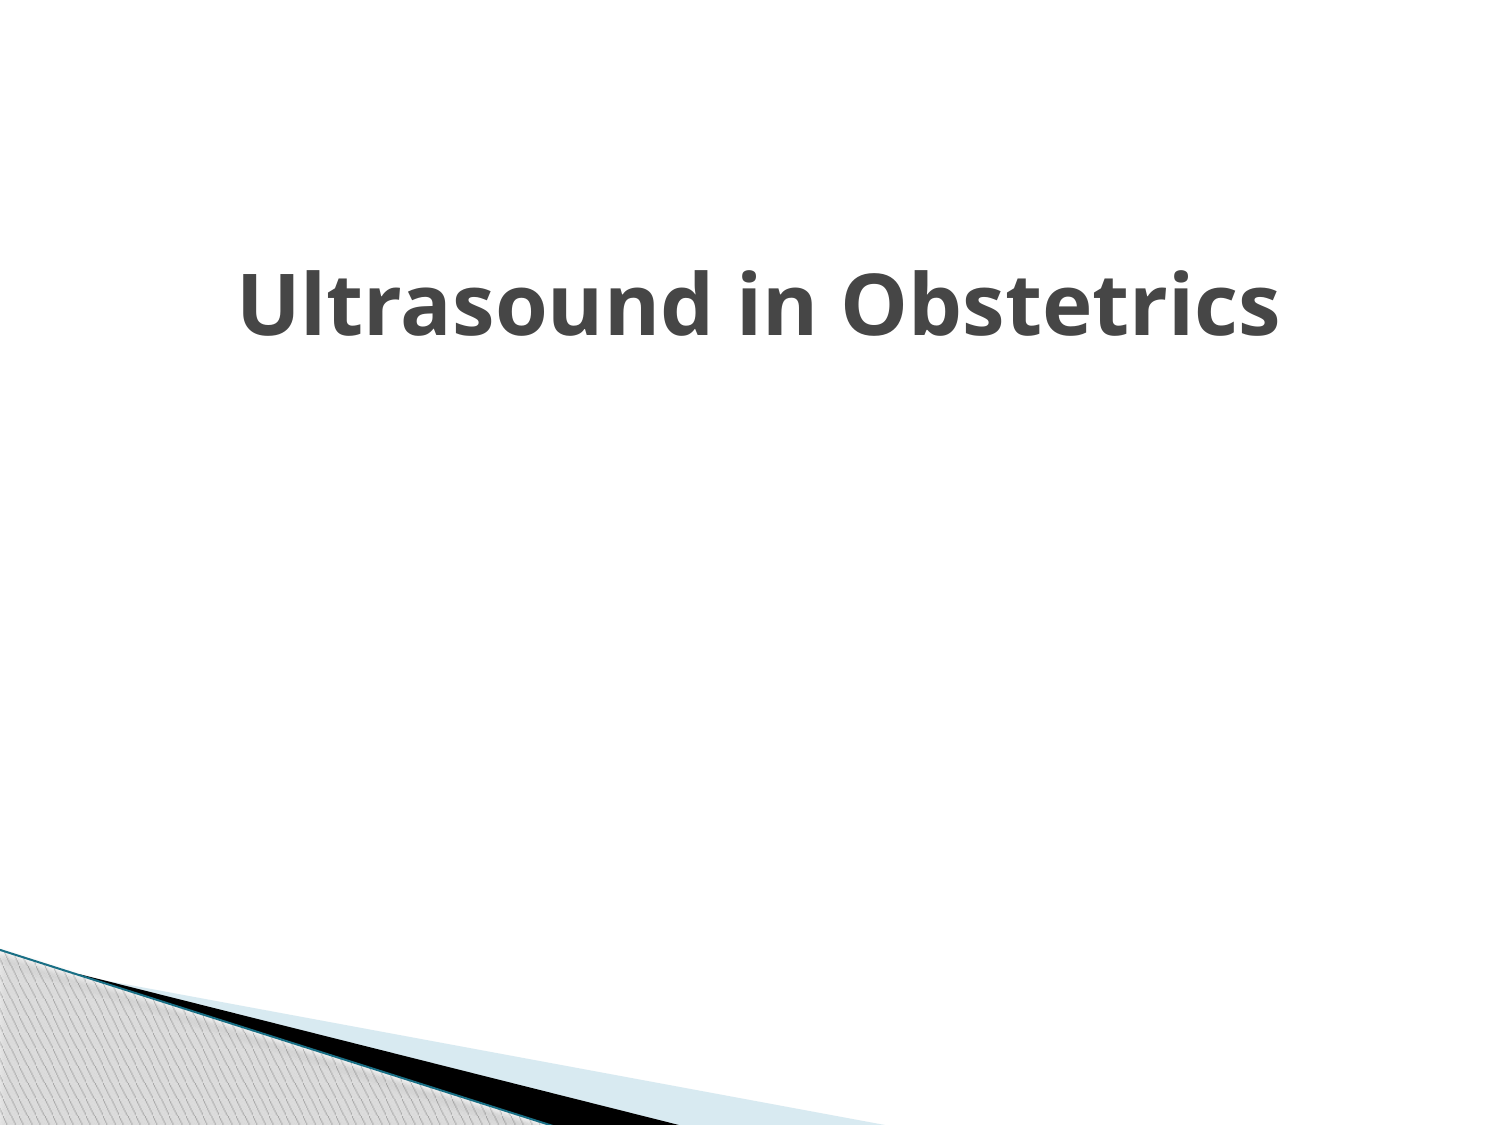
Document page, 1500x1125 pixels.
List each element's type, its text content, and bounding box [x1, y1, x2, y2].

list Ultrasound in Obstetrics [75, 243, 1425, 986]
